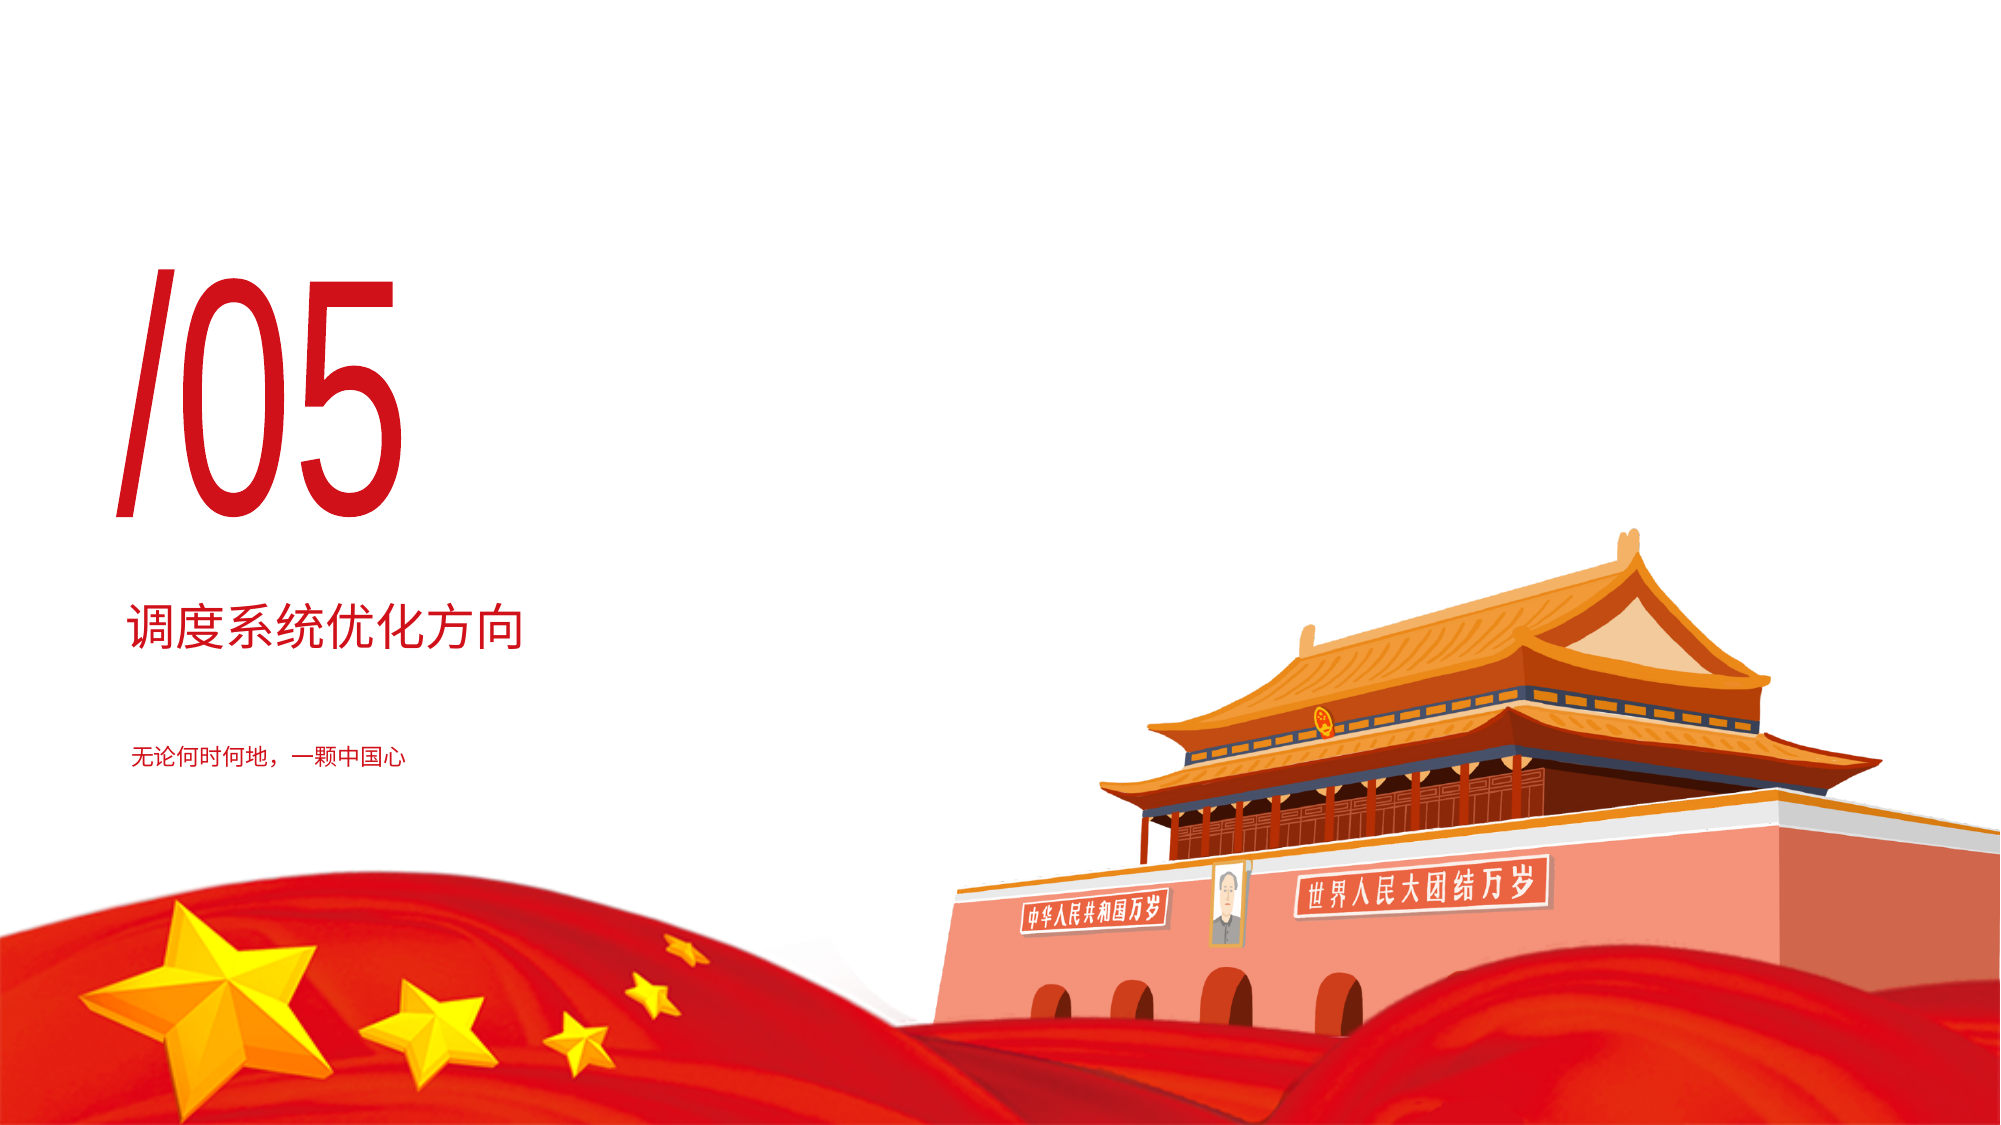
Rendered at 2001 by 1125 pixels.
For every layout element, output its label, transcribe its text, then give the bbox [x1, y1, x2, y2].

picture [0, 517, 2000, 1125]
list 无论何时何地，一颗中国心 [116, 734, 1006, 902]
title 调度系统优化方向 [109, 517, 999, 665]
